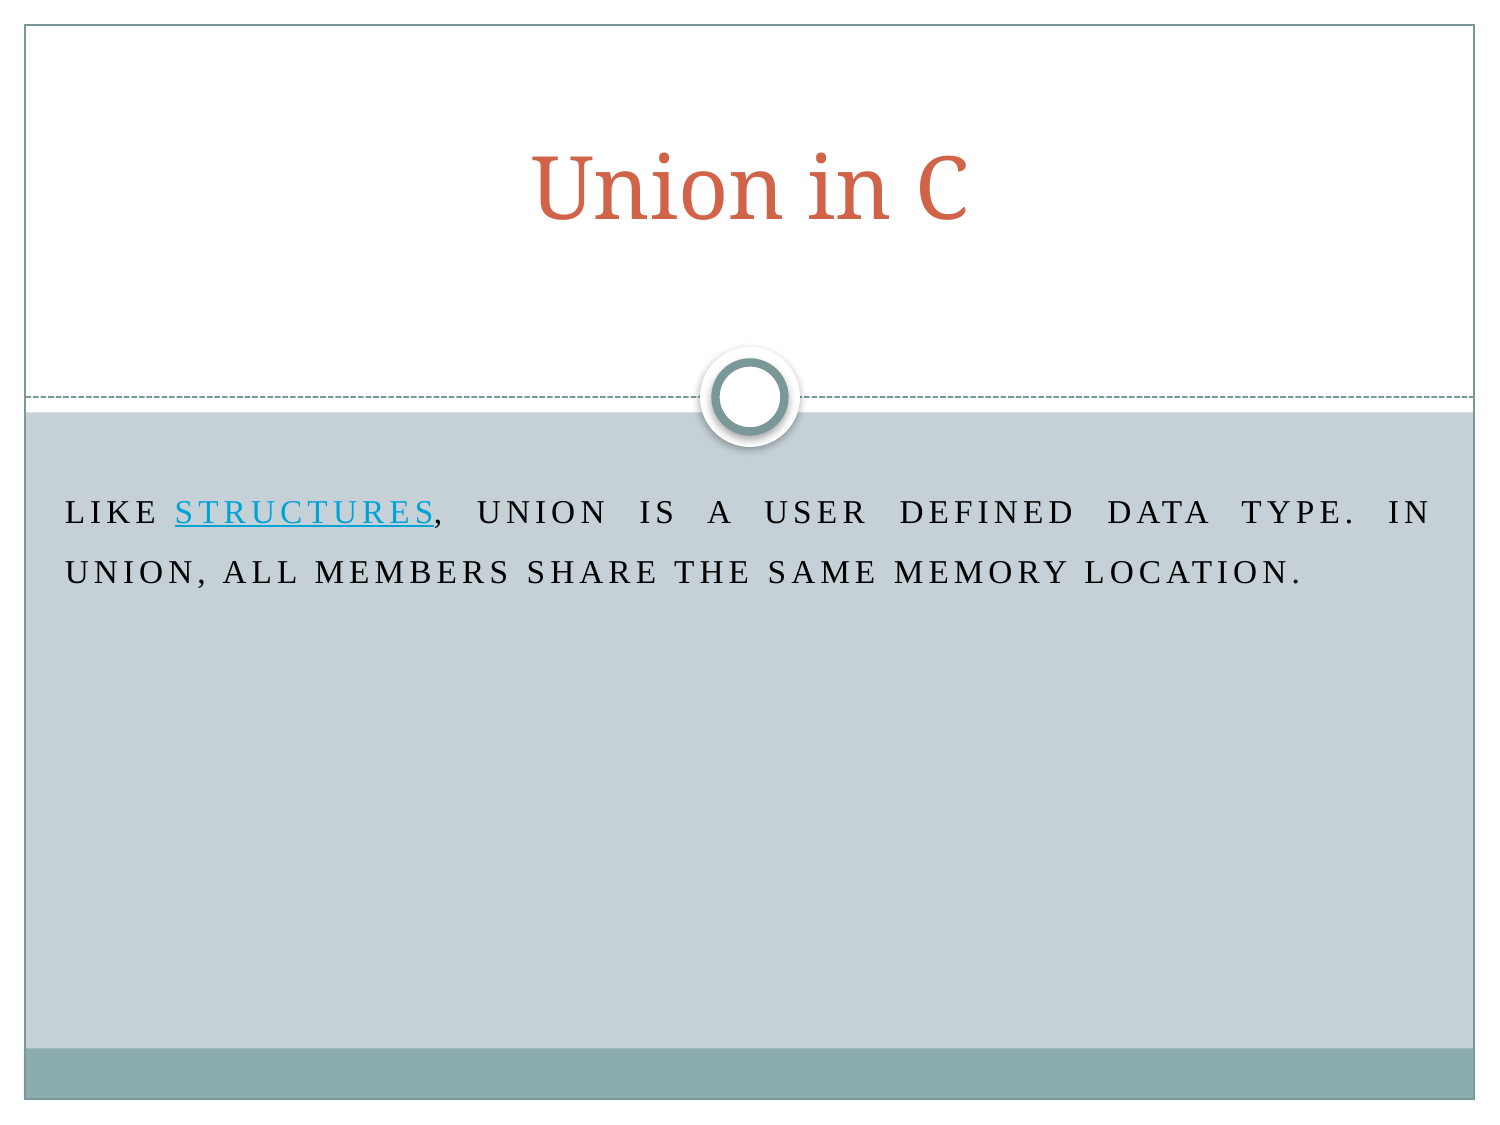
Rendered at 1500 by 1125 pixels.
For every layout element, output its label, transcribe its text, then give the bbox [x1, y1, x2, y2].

subtitle Like Structures, union is a user defined data type. In union, all members share the same memory location. [50, 462, 1450, 825]
title Union in C [112, 62, 1388, 350]
